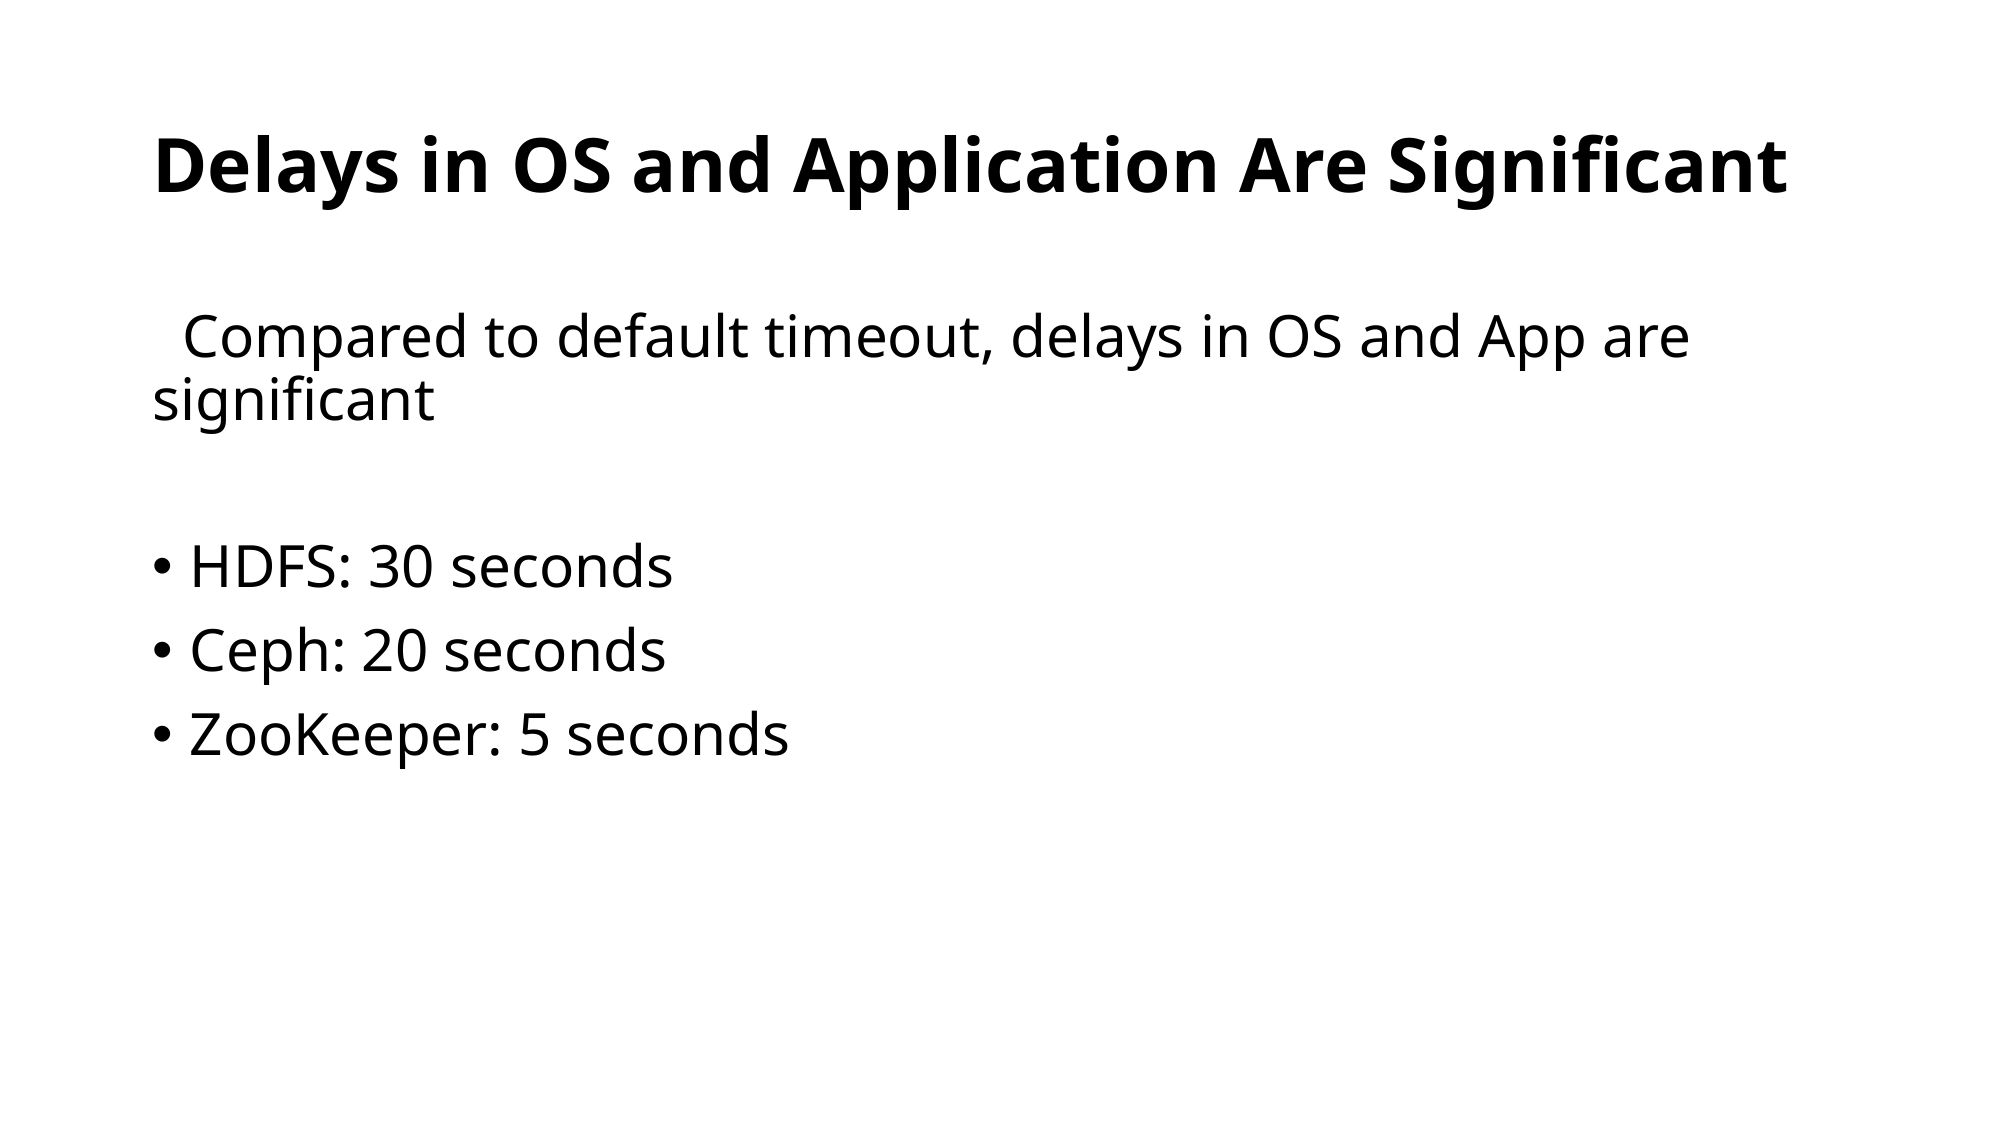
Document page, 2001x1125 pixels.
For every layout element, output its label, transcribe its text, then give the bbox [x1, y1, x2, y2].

list Compared to default timeout, delays in OS and App are significant HDFS: 30 seconds Ceph: 20 seconds ZooKeeper: 5 seconds [137, 299, 1863, 1014]
title Delays in OS and Application Are Significant [137, 59, 1863, 278]
